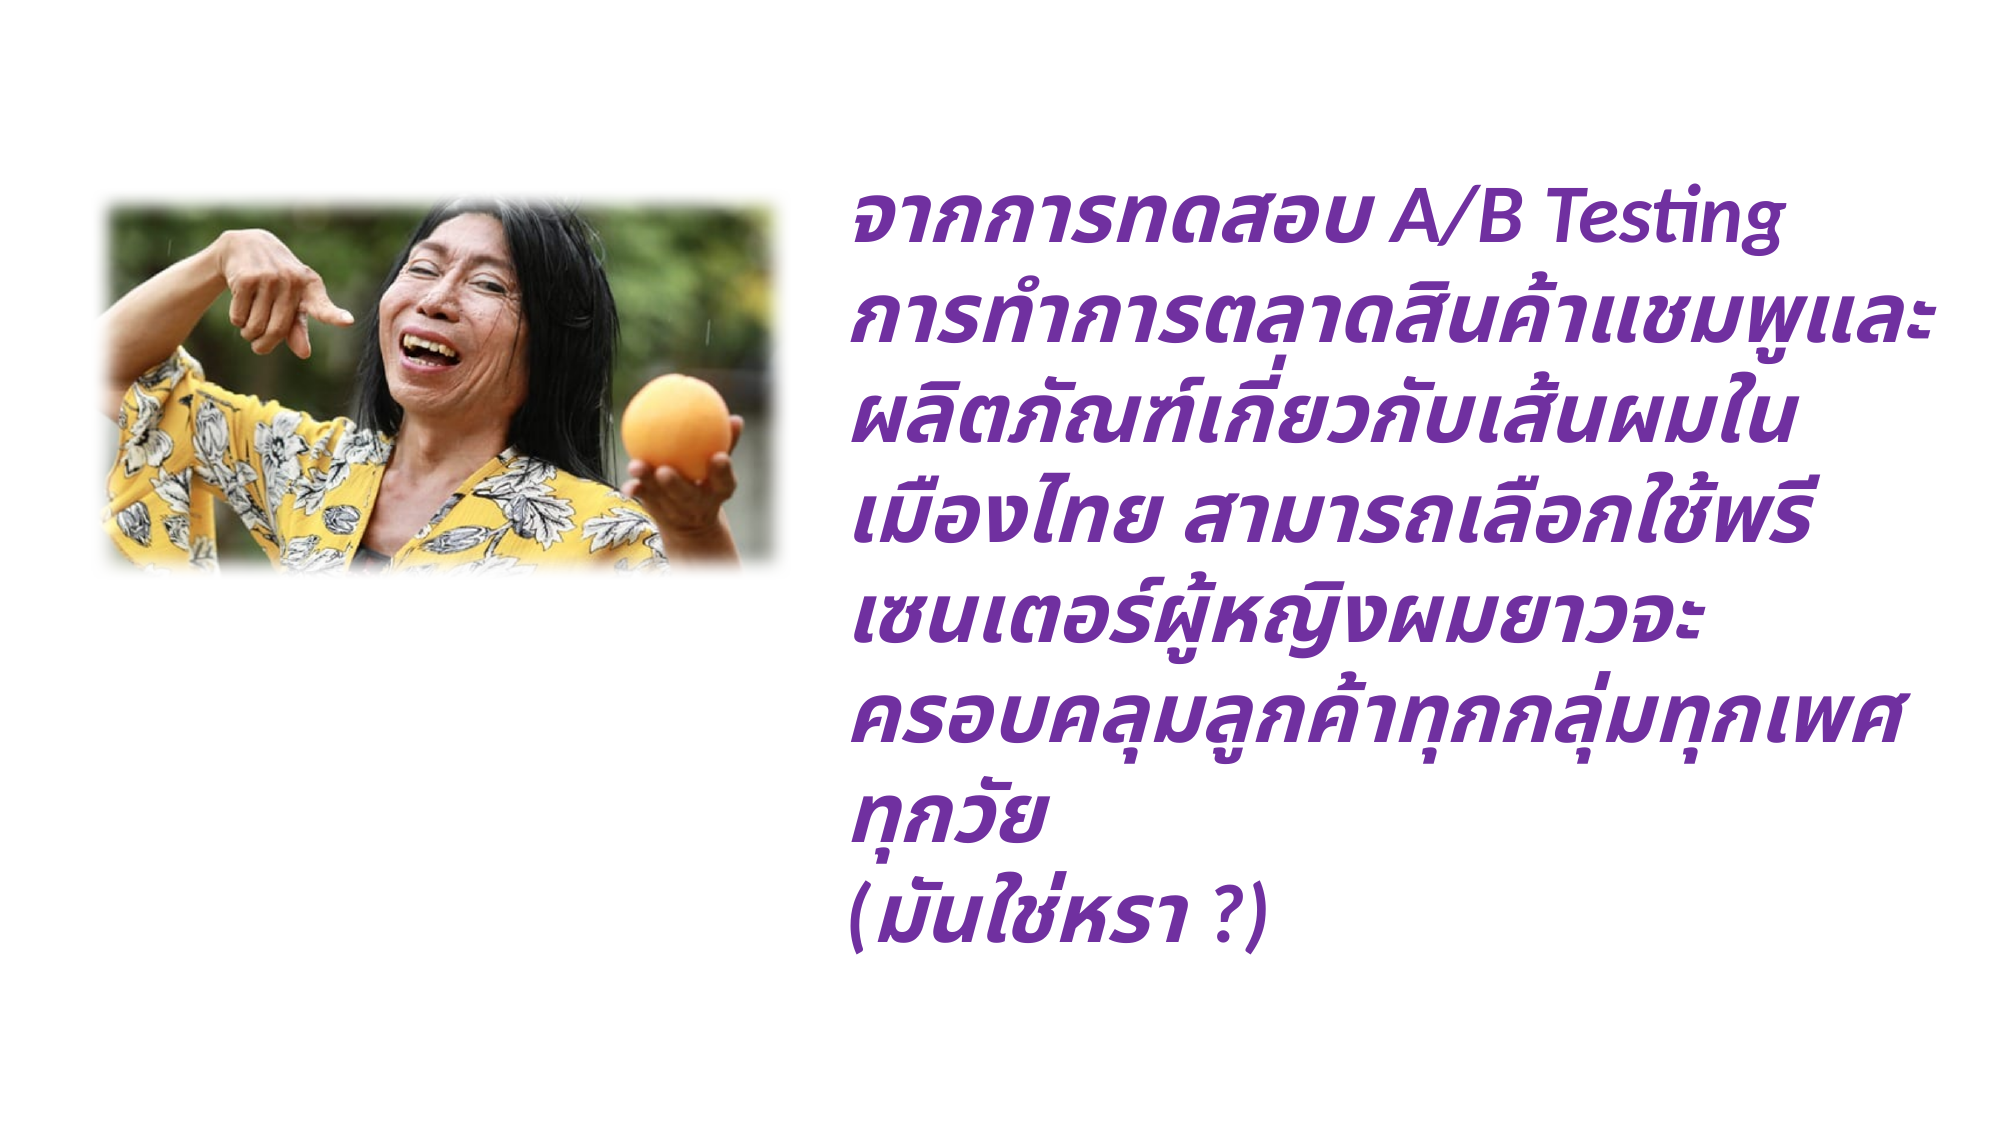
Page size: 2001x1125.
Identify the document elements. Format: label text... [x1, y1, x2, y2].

picture [91, 188, 791, 580]
text_box จากการทดสอบ A/B Testing การทำการตลาดสินค้าแชมพูและผลิตภัณฑ์เกี่ยวกับเส้นผมในเมืองไทย สามารถเลือกใช้พรีเซนเตอร์ผู้หญิงผมยาวจะครอบคลุมลูกค้าทุกกลุ่มทุกเพศทุกวัย (มันใช่หรา ?) [830, 151, 1949, 967]
